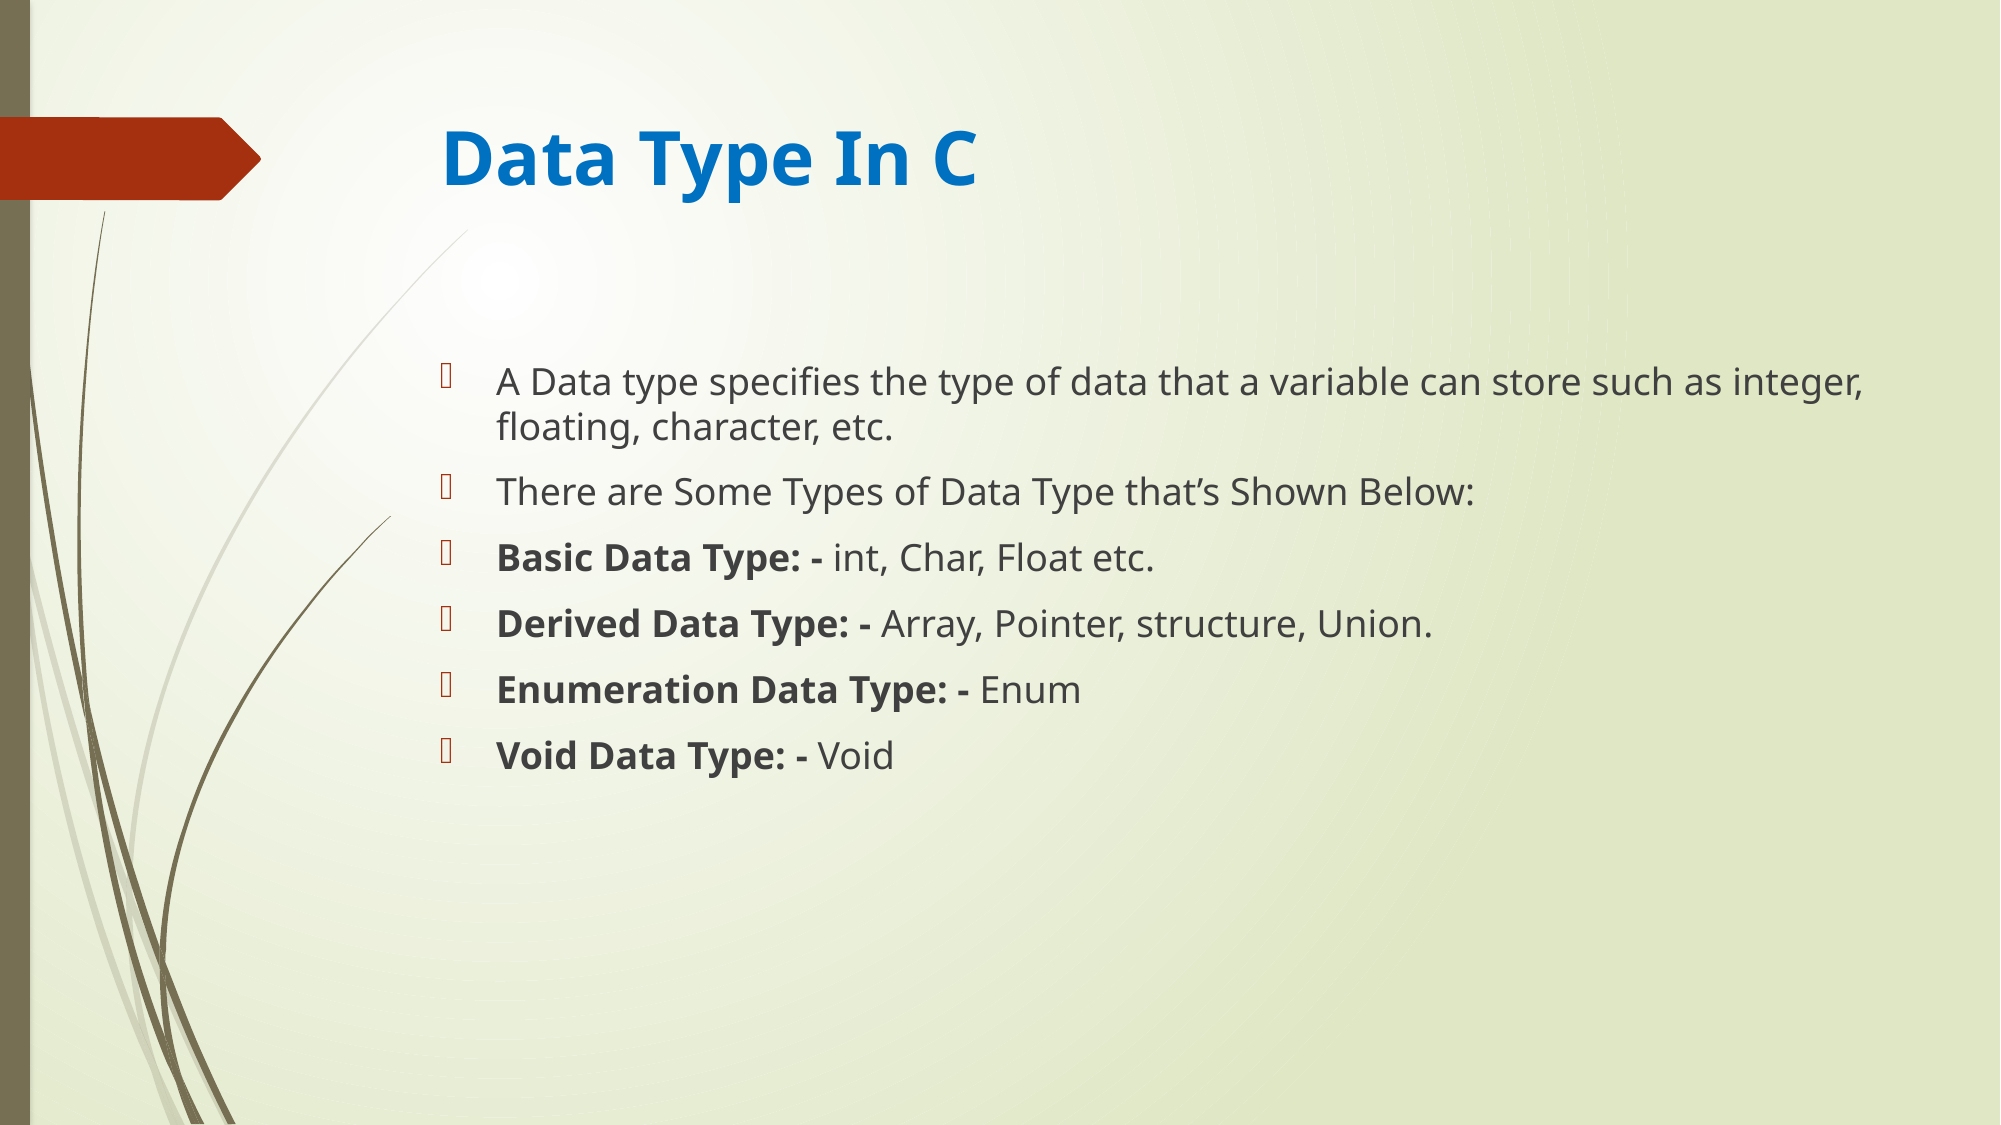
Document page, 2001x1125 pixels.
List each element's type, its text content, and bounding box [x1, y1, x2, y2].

list A Data type specifies the type of data that a variable can store such as integer, floating, character, etc. There are Some Types of Data Type that’s Shown Below: Basic Data Type: - int, Char, Float etc. Derived Data Type: - Array, Pointer, structure, Union. Enumeration Data Type: - Enum Void Data Type: - Void [424, 350, 1888, 970]
title Data Type In C [425, 102, 1888, 313]
